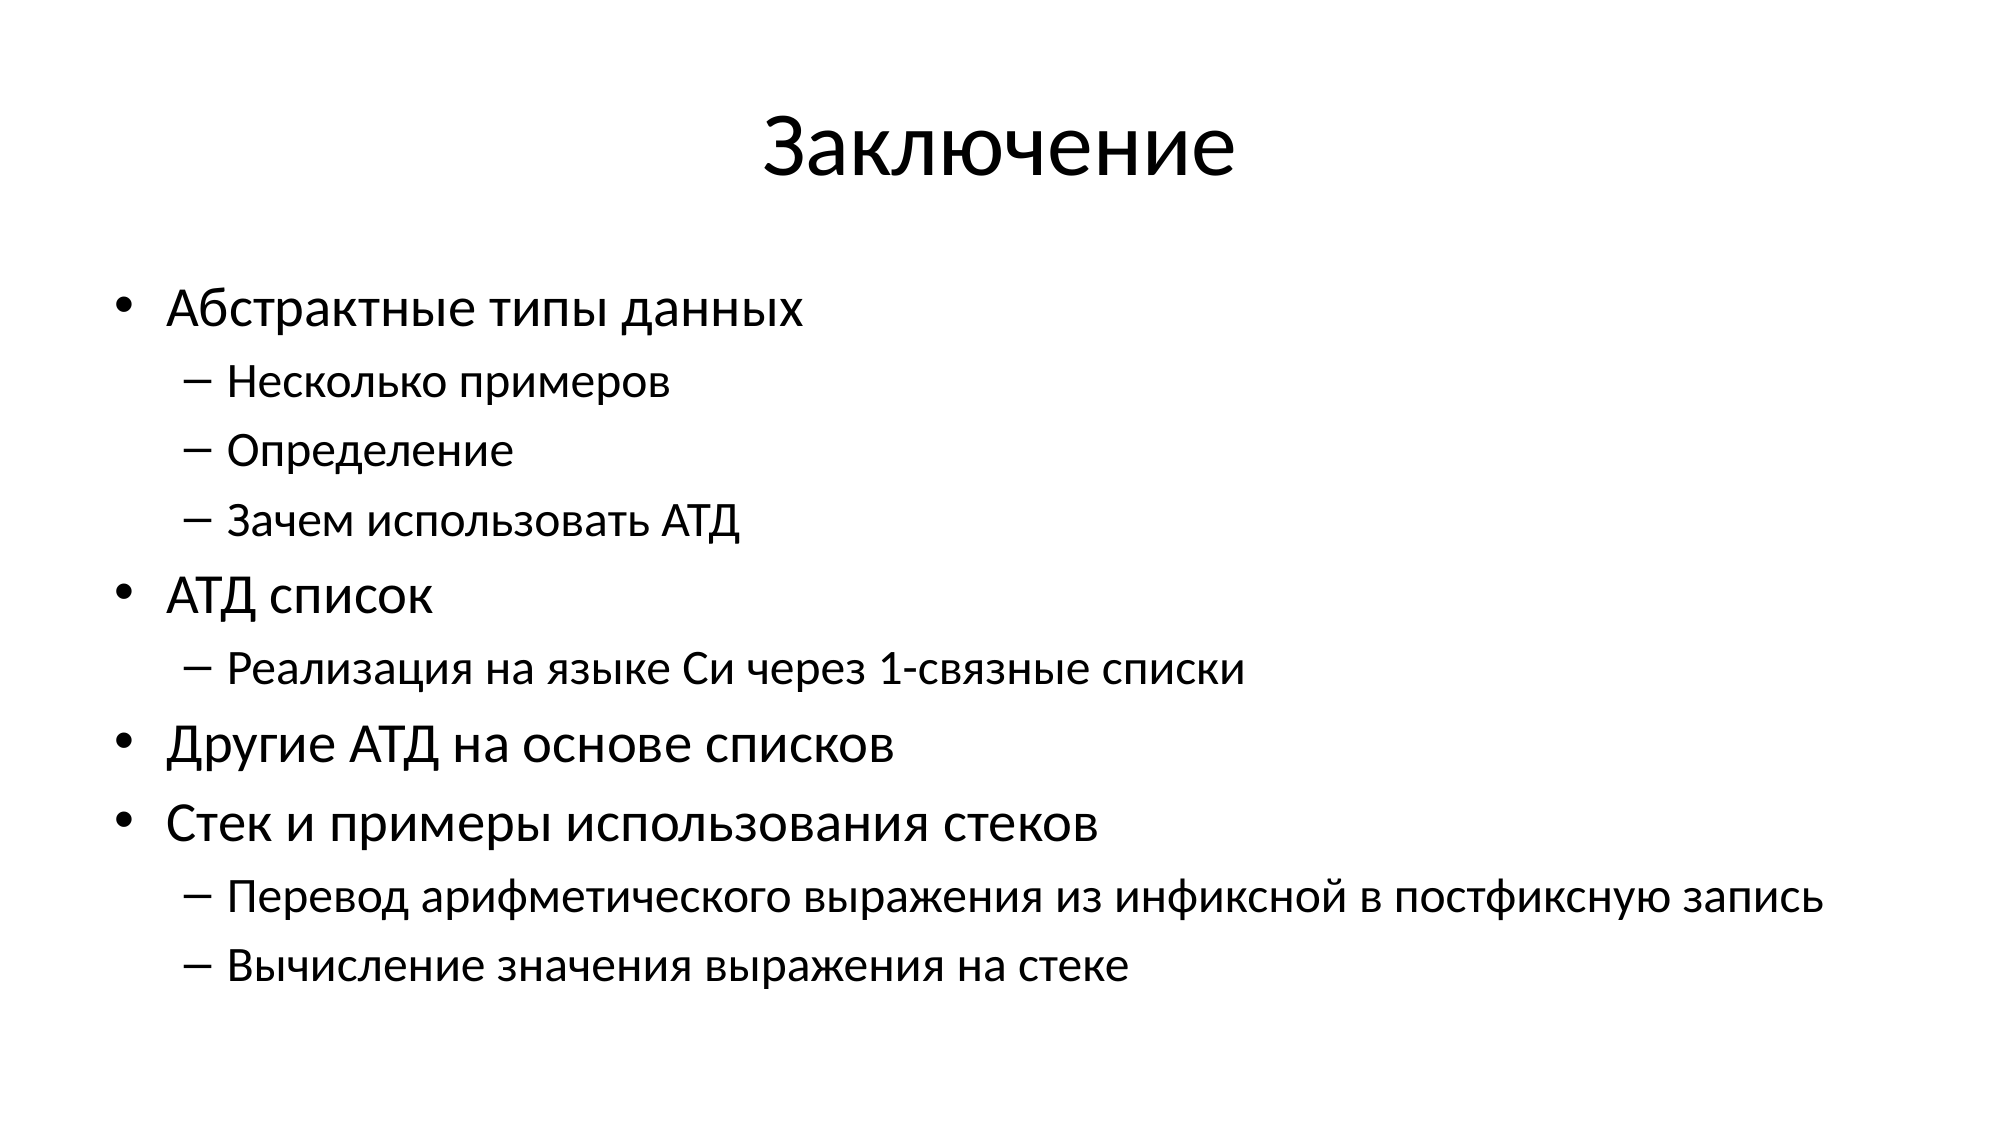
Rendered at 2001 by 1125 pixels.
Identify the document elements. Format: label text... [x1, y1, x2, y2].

title Заключение [99, 45, 1900, 233]
list Абстрактные типы данных Несколько примеров Определение Зачем использовать АТД АТД список Реализация на языке Си через 1-связные списки Другие АТД на основе списков Стек и примеры использования стеков Перевод арифметического выражения из инфиксной в постфиксную запись Вычисление значения выражения на стеке [99, 262, 1900, 1005]
